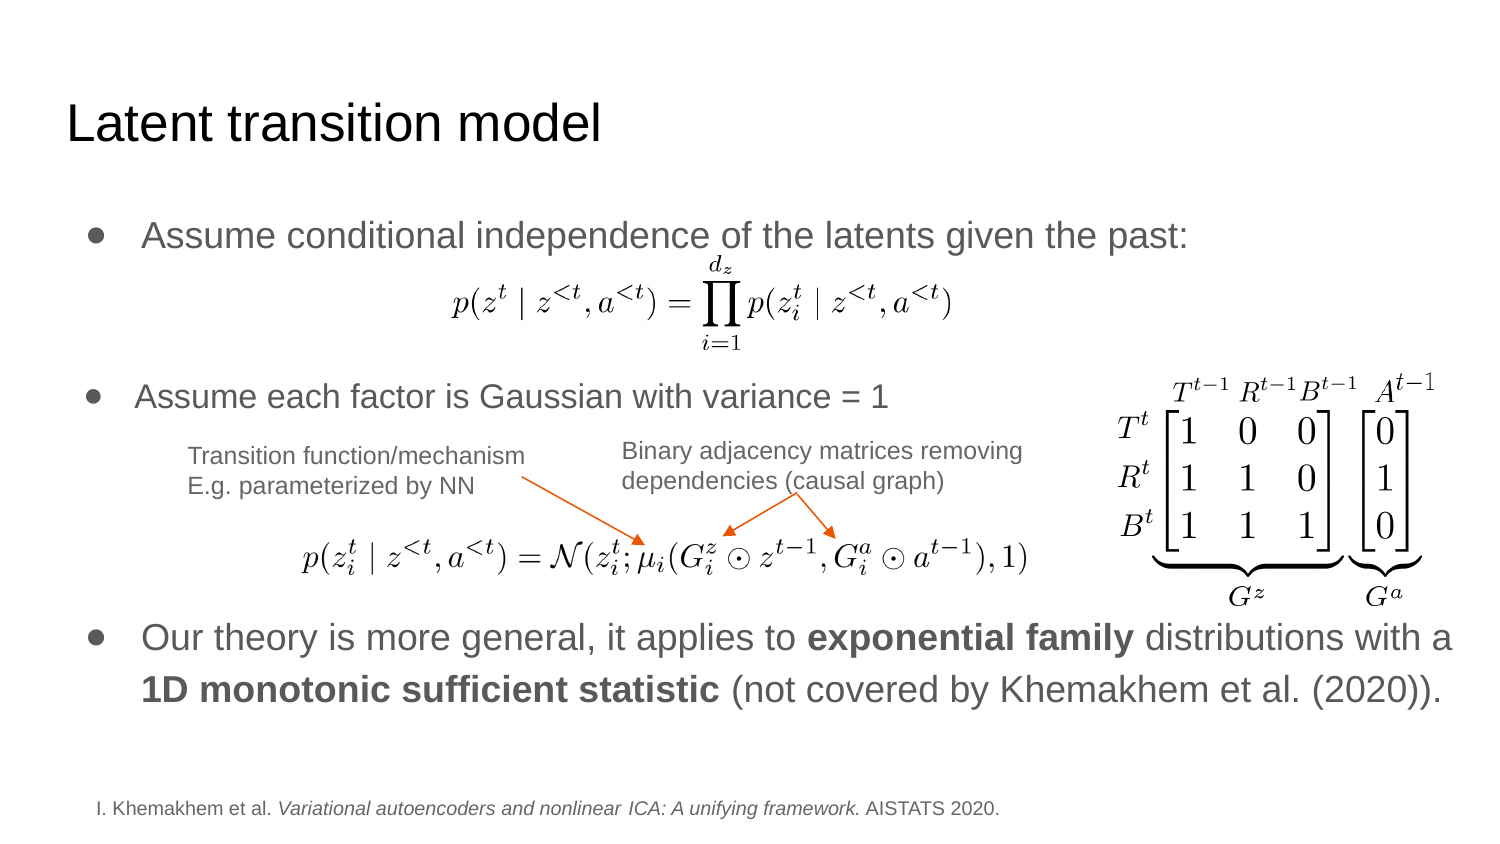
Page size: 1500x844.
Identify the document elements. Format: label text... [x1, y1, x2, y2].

list Our theory is more general, it applies to exponential family distributions with a 1D monotonic sufficient statistic (not covered by Khemakhem et al. (2020)). [51, 591, 1480, 746]
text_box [1114, 372, 1434, 606]
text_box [171, 419, 1042, 575]
picture [451, 254, 951, 350]
list Assume each factor is Gaussian with variance = 1 [51, 353, 1449, 431]
text_box I. Khemakhem et al. Variational autoencoders and nonlinear ICA: A unifying framework. AISTATS 2020. [81, 773, 1170, 836]
title Latent transition model [51, 72, 1449, 167]
list Assume conditional independence of the latents given the past: [51, 189, 1449, 353]
